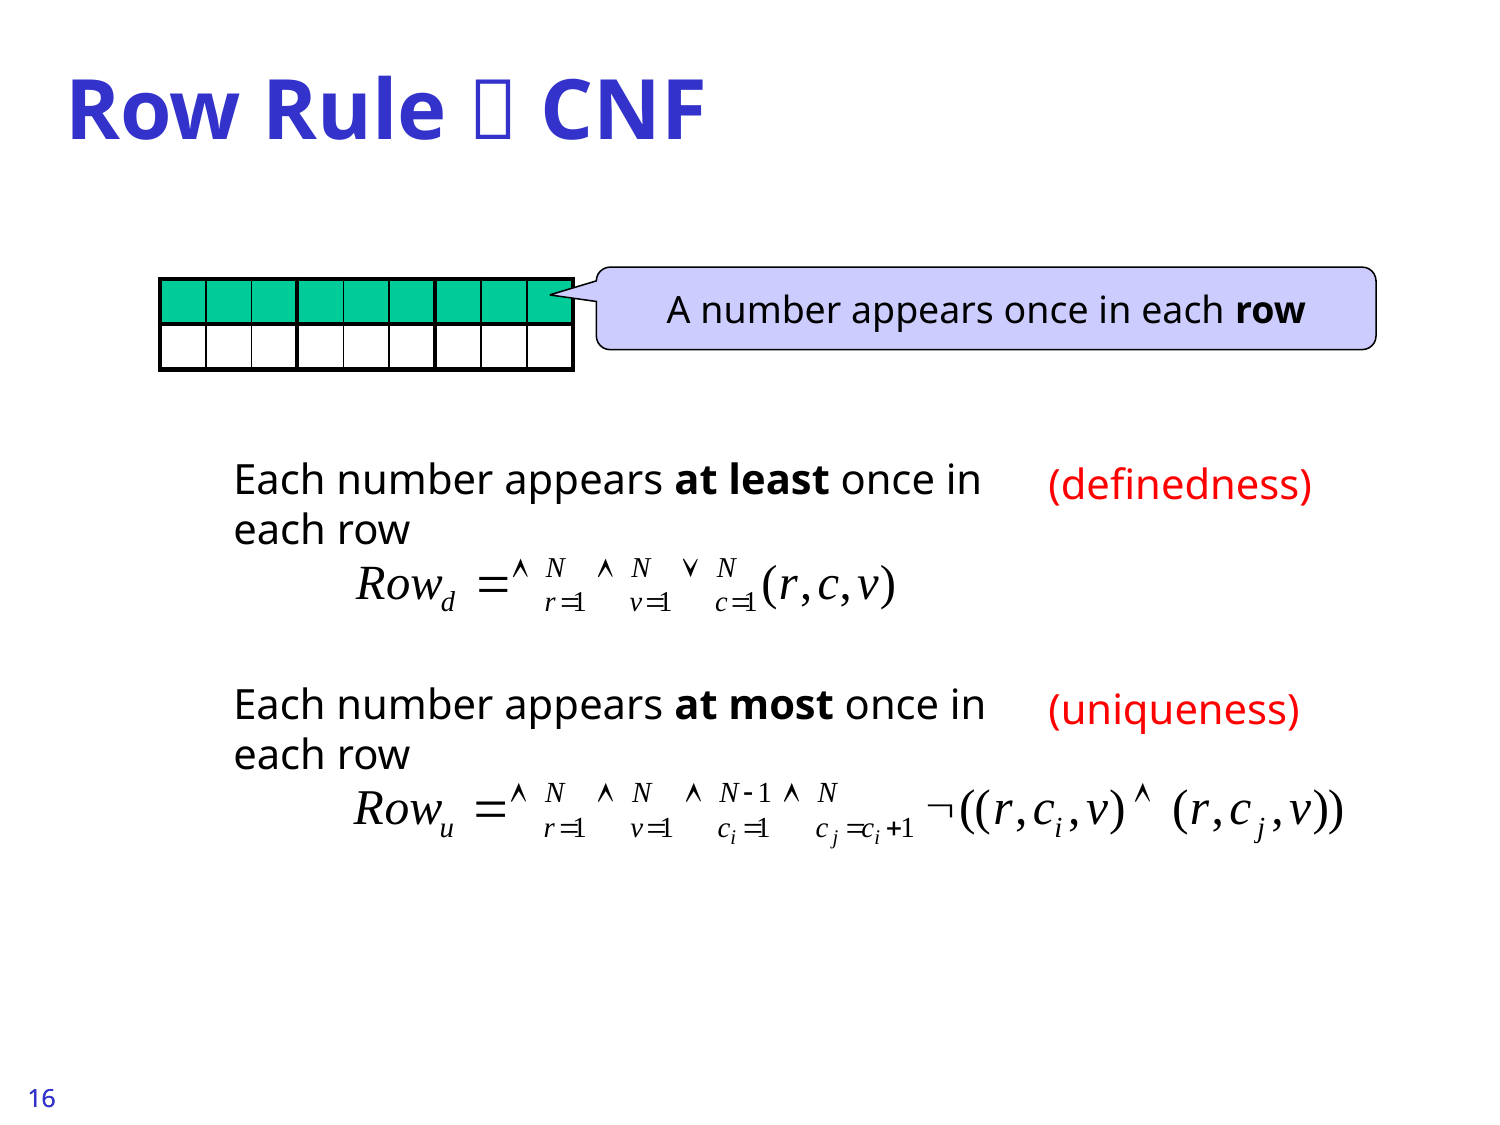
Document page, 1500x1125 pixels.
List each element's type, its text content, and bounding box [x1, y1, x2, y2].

table_cell [437, 326, 480, 367]
text_box (uniqueness) [1033, 675, 1341, 740]
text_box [346, 545, 907, 624]
table_cell [162, 326, 205, 367]
table_header [162, 281, 205, 322]
table_header [437, 281, 480, 322]
slide_number 16 [12, 1074, 326, 1125]
table_header [252, 281, 295, 322]
table_header [390, 281, 433, 322]
table_header [299, 281, 343, 322]
table_cell [299, 326, 343, 367]
table_header [207, 281, 251, 322]
table_header [528, 281, 571, 322]
text_box Each number appears at most once in each row [218, 670, 1081, 785]
text_box A number appears once in each row [549, 267, 1377, 350]
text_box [344, 769, 1354, 858]
table_cell [390, 326, 433, 367]
text_box (definedness) [1033, 450, 1341, 516]
title Row Rule  CNF [50, 24, 1475, 188]
table_cell [252, 326, 295, 367]
table_cell [482, 326, 526, 367]
text_box Each number appears at least once in each row [218, 445, 1046, 561]
table_cell [344, 326, 388, 367]
table_cell [207, 326, 251, 367]
table_cell [528, 326, 571, 367]
table_header [482, 281, 526, 322]
table_header [344, 281, 388, 322]
